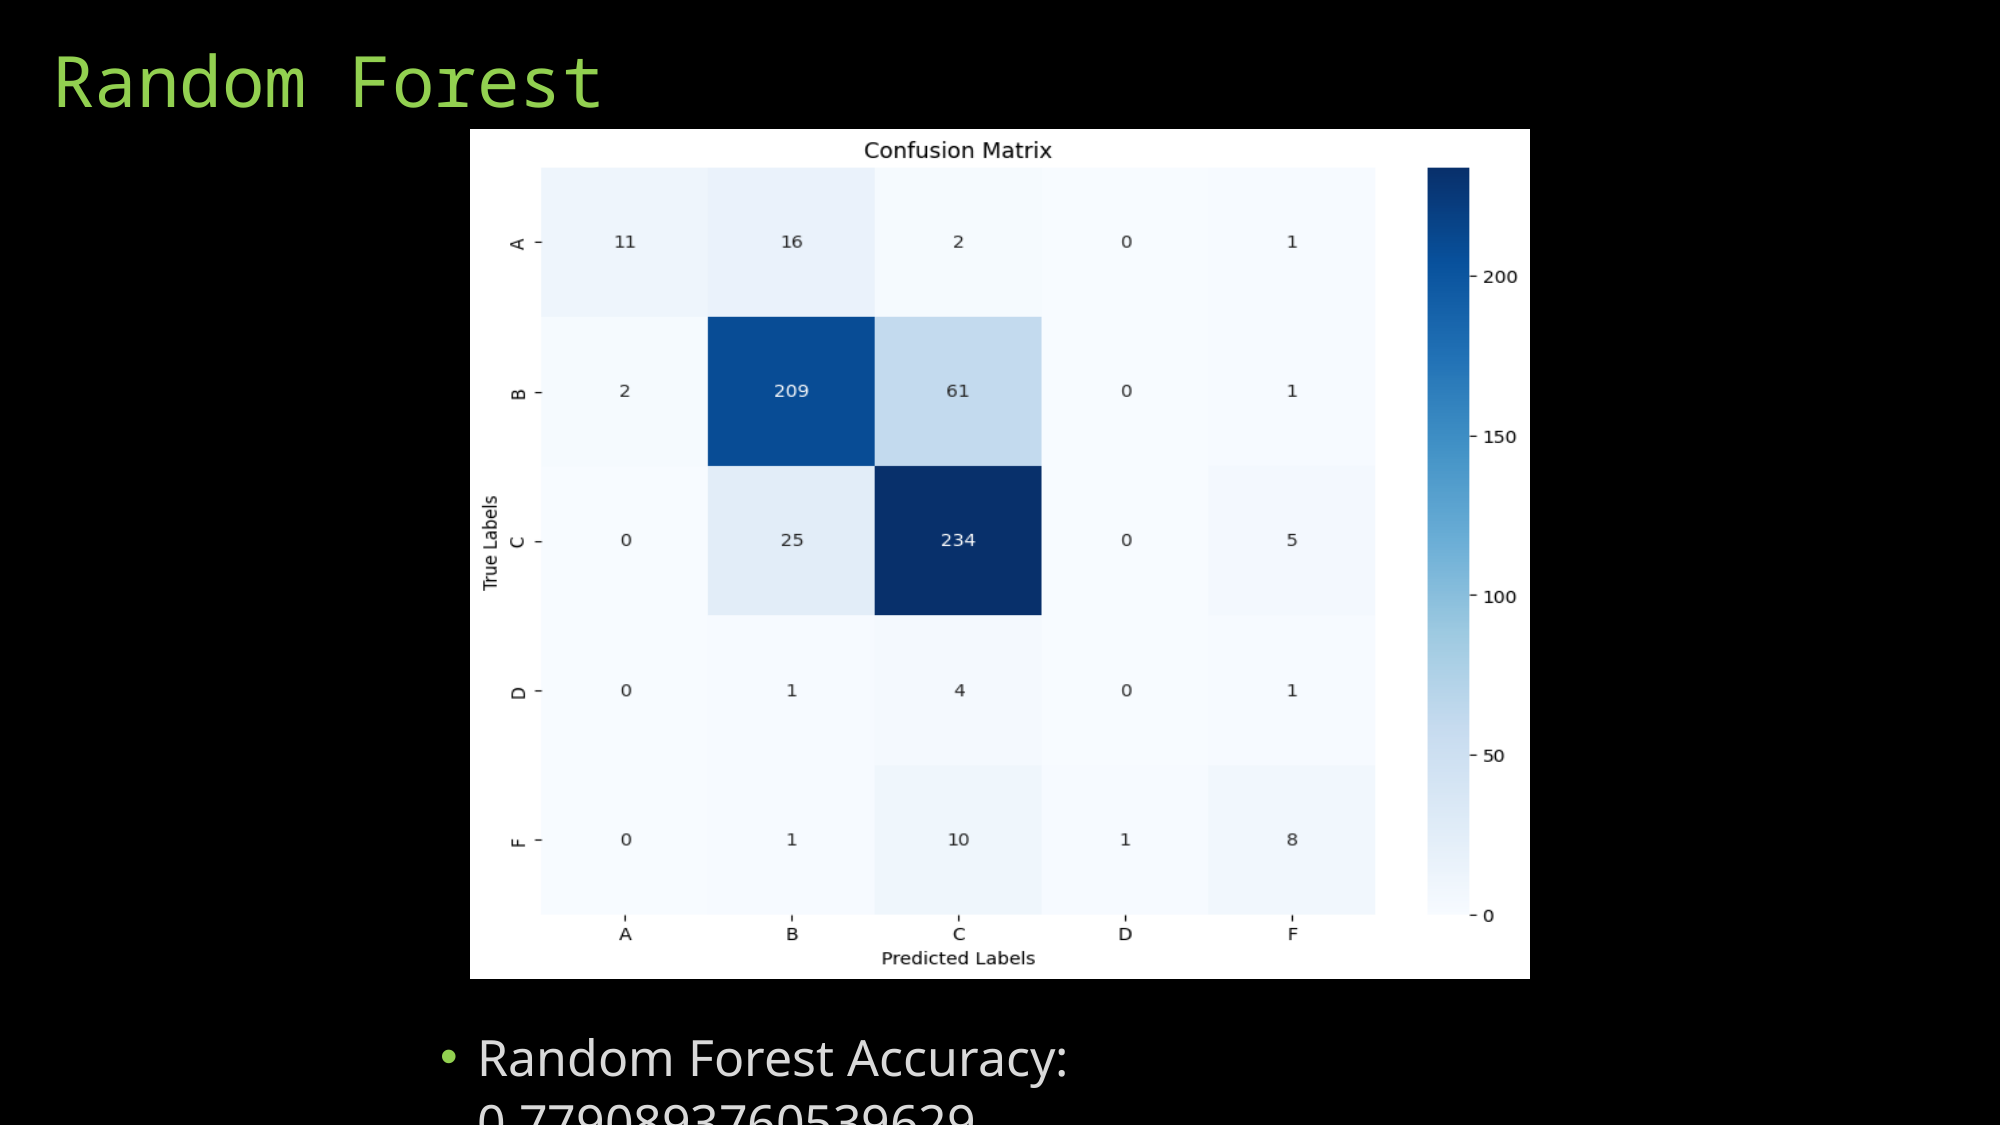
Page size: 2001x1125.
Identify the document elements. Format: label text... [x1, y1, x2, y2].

title Random Forest [37, 29, 1538, 130]
list Random Forest Accuracy: 0.7790893760539629 [425, 1012, 1575, 1125]
picture [470, 129, 1530, 979]
